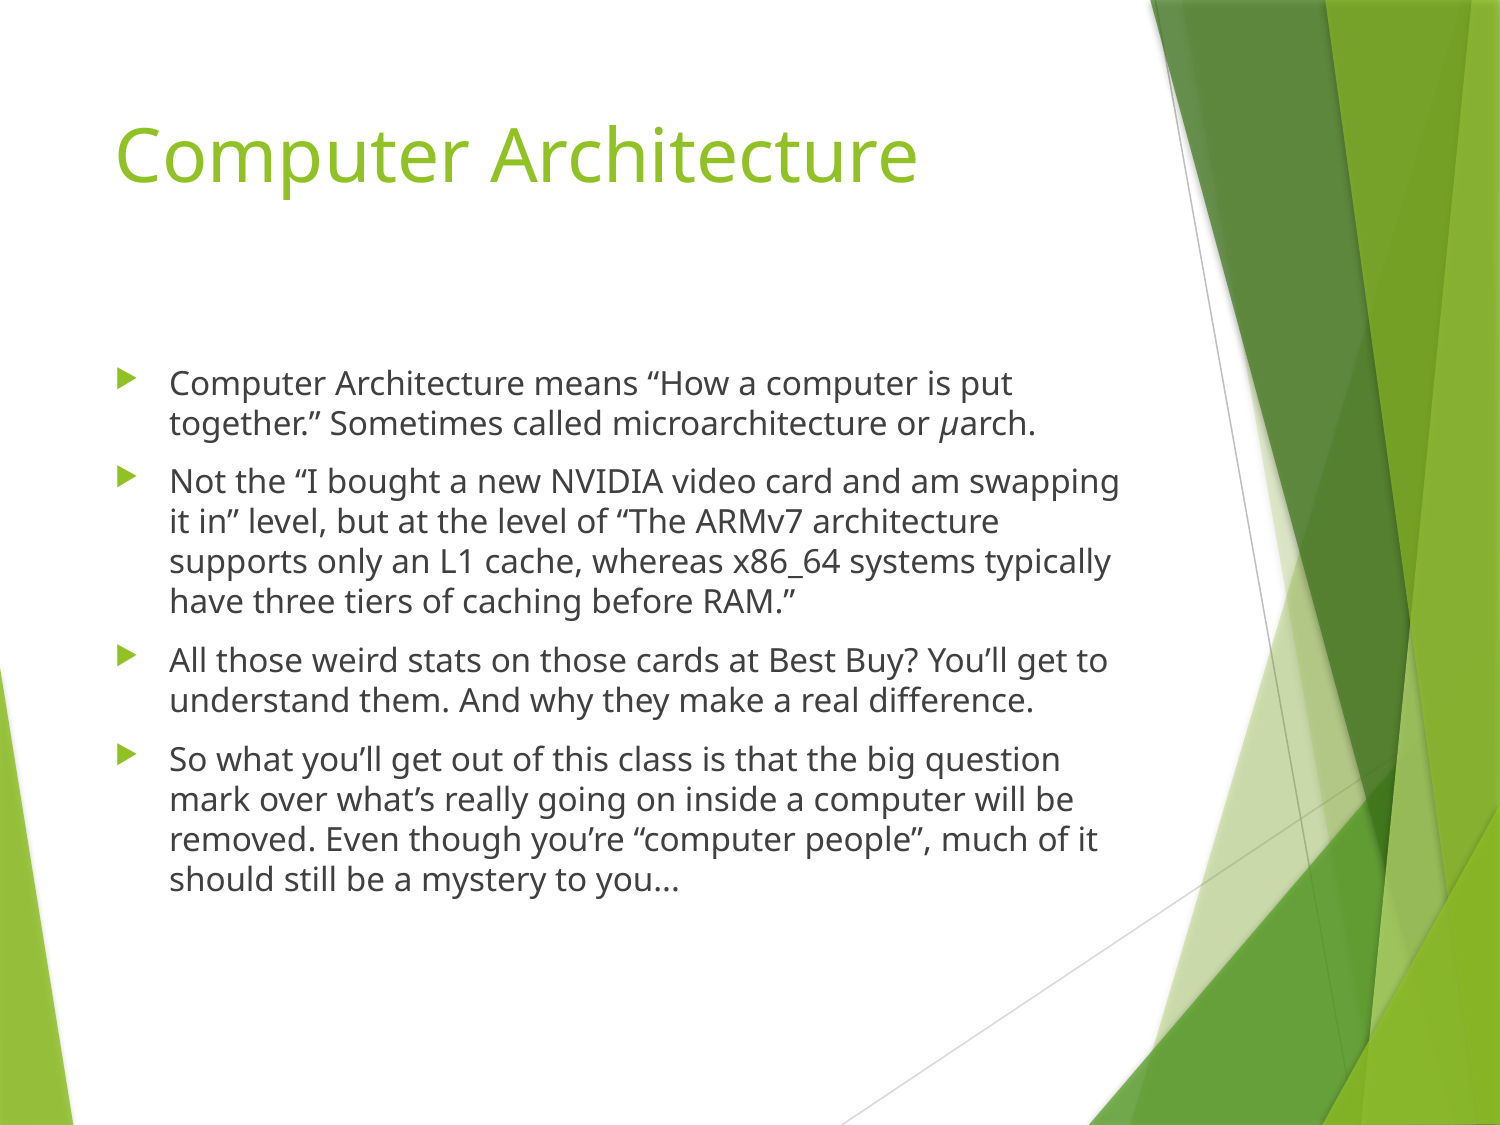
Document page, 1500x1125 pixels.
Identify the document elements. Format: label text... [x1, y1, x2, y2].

list Computer Architecture means “How a computer is put together.” Sometimes called microarchitecture or µarch. Not the “I bought a new NVIDIA video card and am swapping it in” level, but at the level of “The ARMv7 architecture supports only an L1 cache, whereas x86_64 systems typically have three tiers of caching before RAM.” All those weird stats on those cards at Best Buy? You’ll get to understand them. And why they make a real difference. So what you’ll get out of this class is that the big question mark over what’s really going on inside a computer will be removed. Even though you’re “computer people”, much of it should still be a mystery to you... [99, 354, 1142, 992]
title Computer Architecture [99, 99, 1142, 317]
